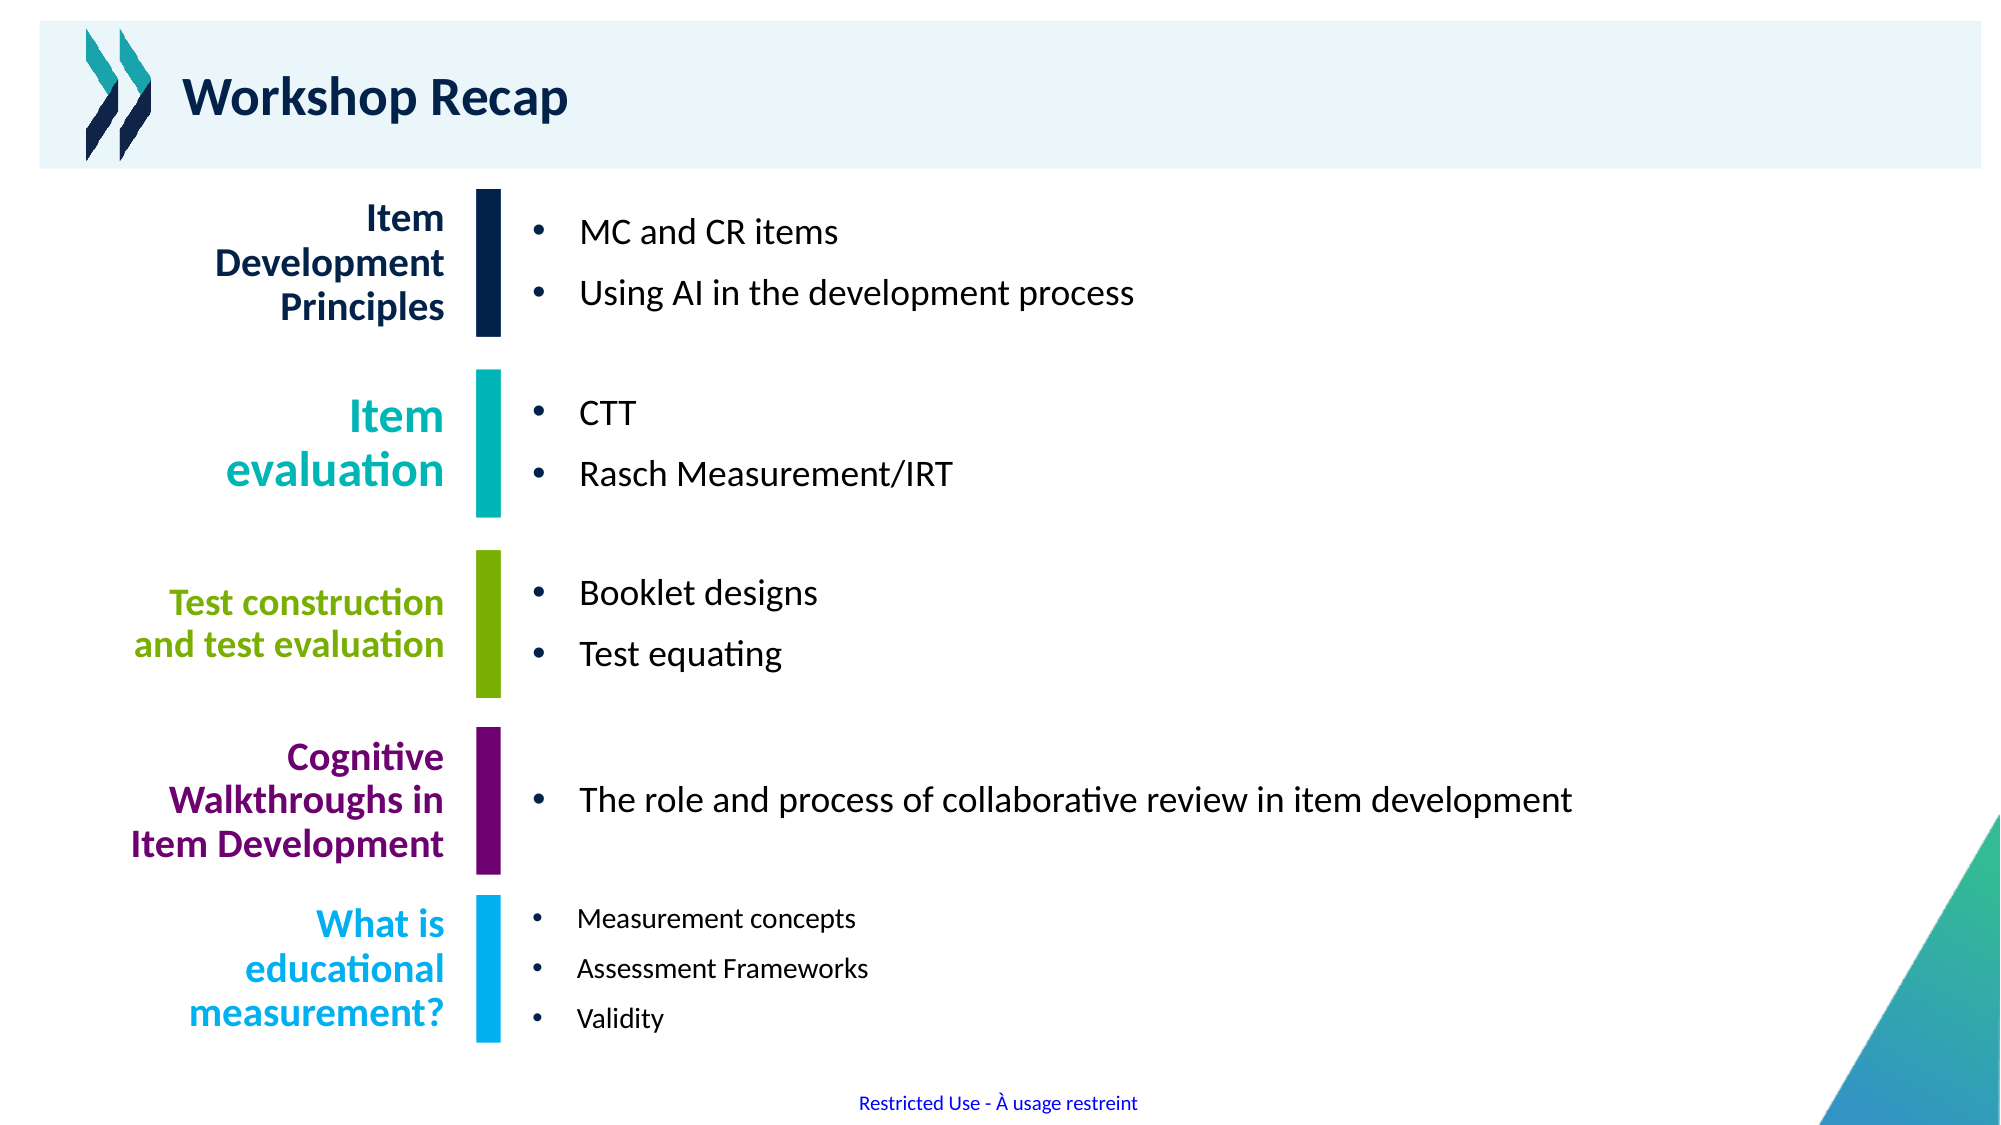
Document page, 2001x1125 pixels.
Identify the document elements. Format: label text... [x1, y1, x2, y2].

list Cognitive Walkthroughs in Item Development [115, 727, 460, 875]
list Item Development Principles [115, 189, 460, 337]
picture [1816, 814, 2000, 1125]
list What is educational measurement? [115, 895, 460, 1043]
list Test construction and test evaluation [115, 550, 460, 698]
list Item evaluation [115, 369, 460, 518]
title Workshop Recap [167, 26, 1886, 169]
list CTT Rasch Measurement/IRT [517, 369, 1886, 518]
picture [86, 28, 151, 161]
list MC and CR items Using AI in the development process [517, 189, 1886, 337]
list The role and process of collaborative review in item development [517, 727, 1886, 875]
list Measurement concepts Assessment Frameworks Validity [517, 895, 1886, 1043]
list Booklet designs Test equating [517, 550, 1886, 698]
